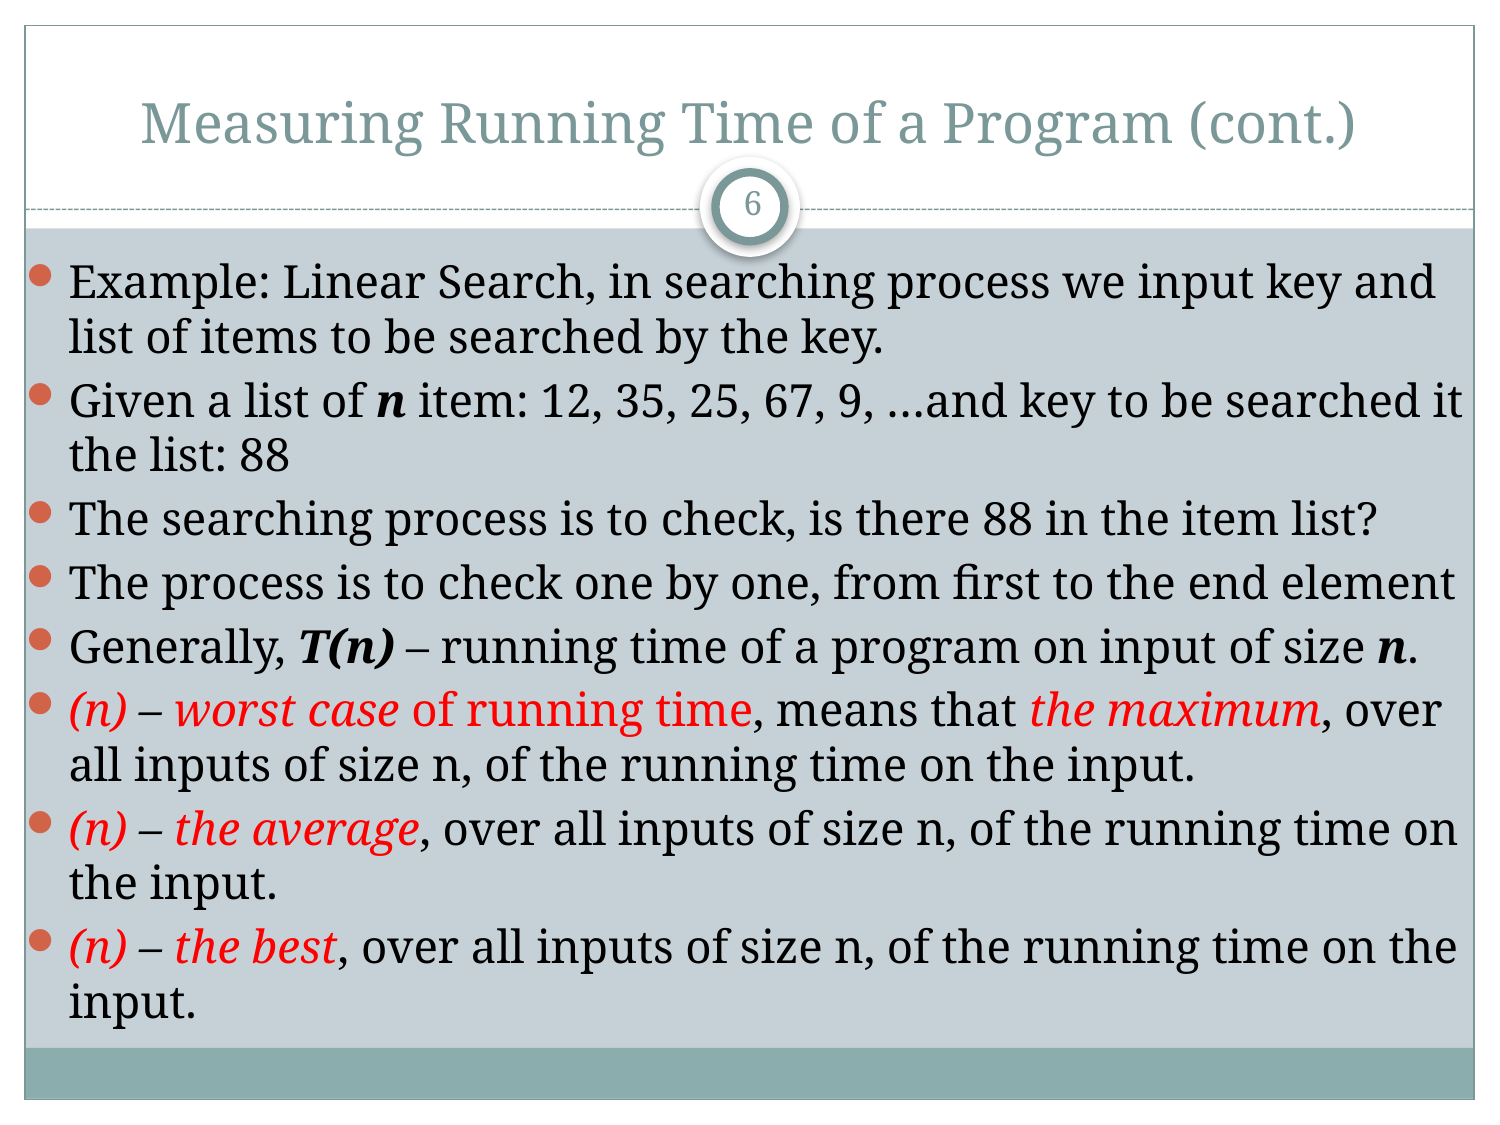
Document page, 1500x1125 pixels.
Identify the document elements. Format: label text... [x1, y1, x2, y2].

title Measuring Running Time of a Program (cont.) [49, 37, 1450, 162]
slide_number 6 [715, 168, 791, 241]
